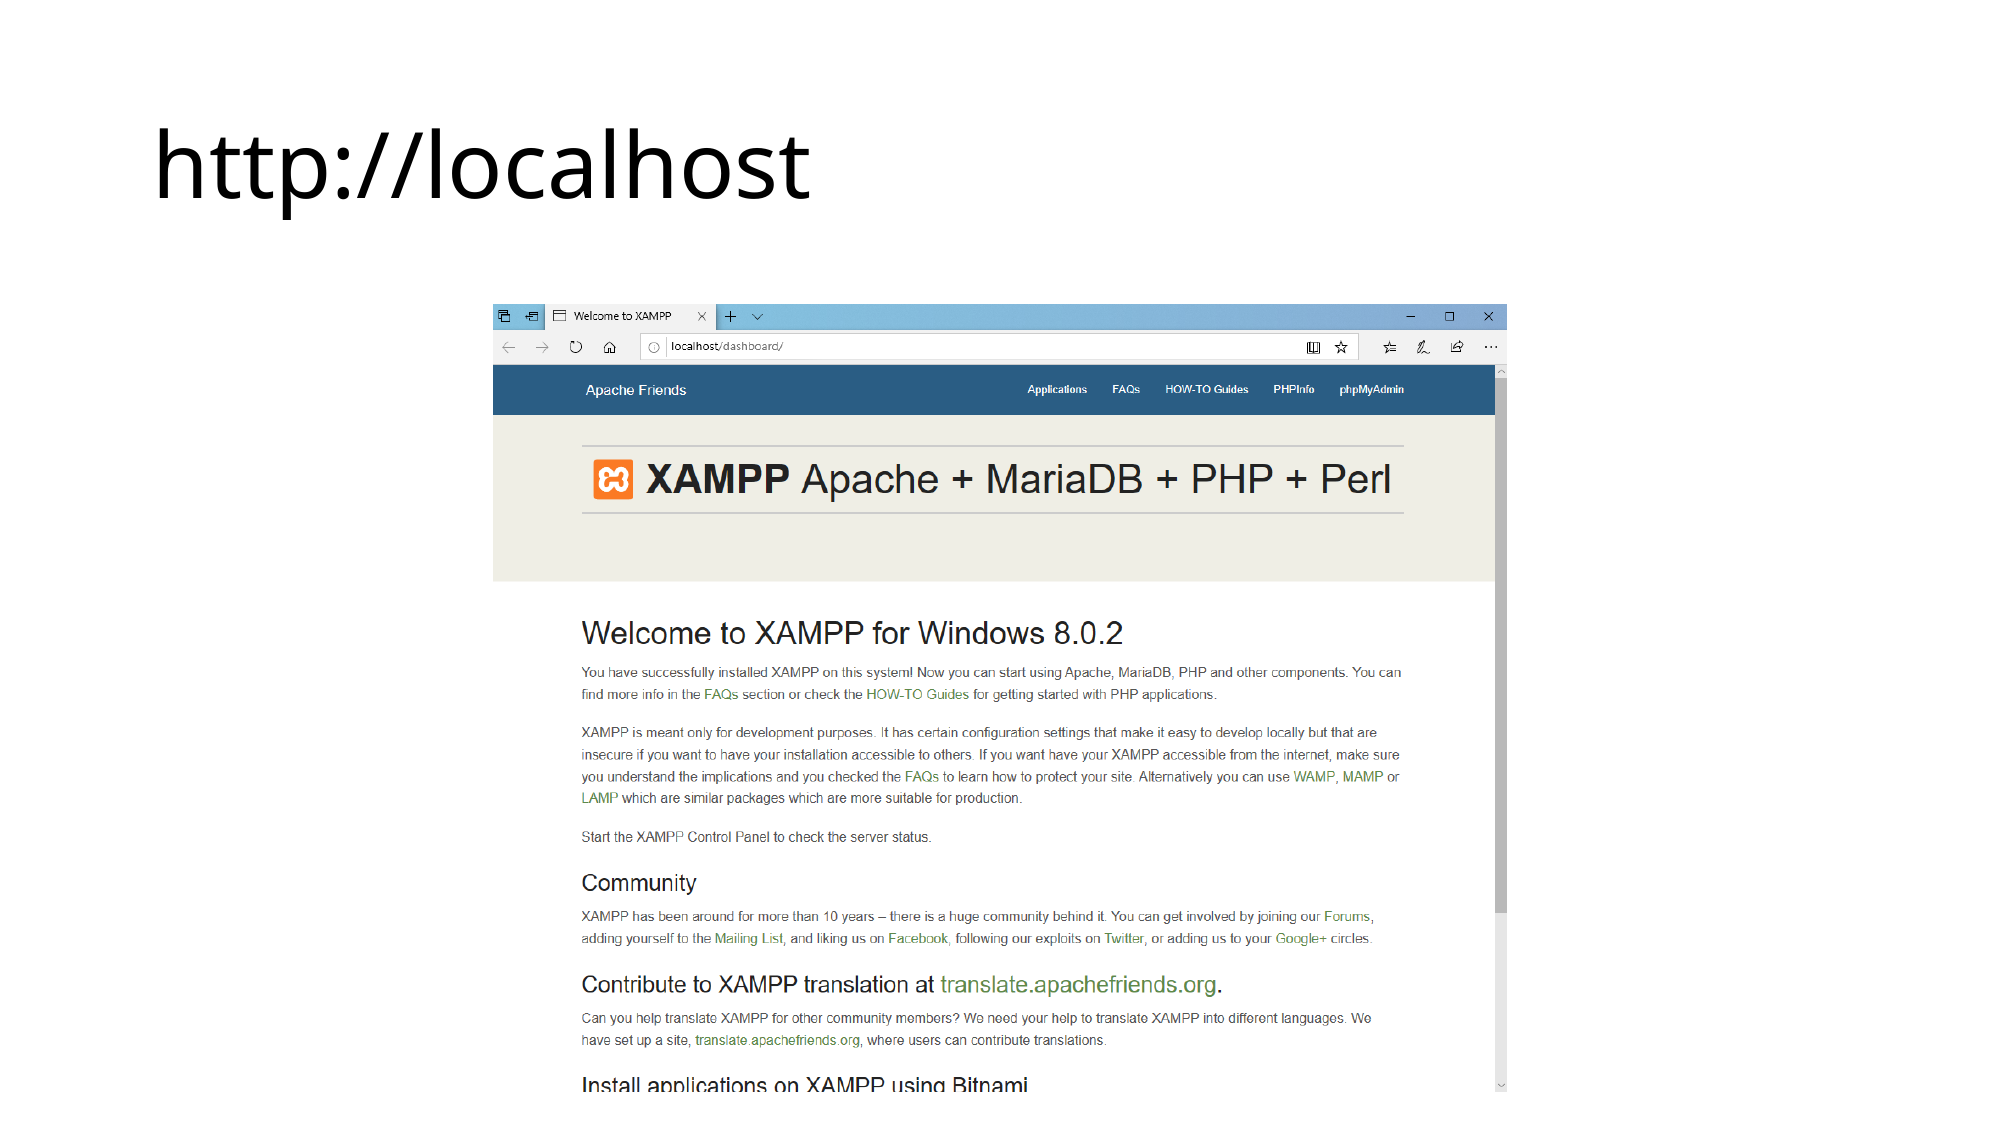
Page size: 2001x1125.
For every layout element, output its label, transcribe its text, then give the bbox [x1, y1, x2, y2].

picture [493, 304, 1507, 1092]
title http://localhost [137, 59, 1863, 278]
